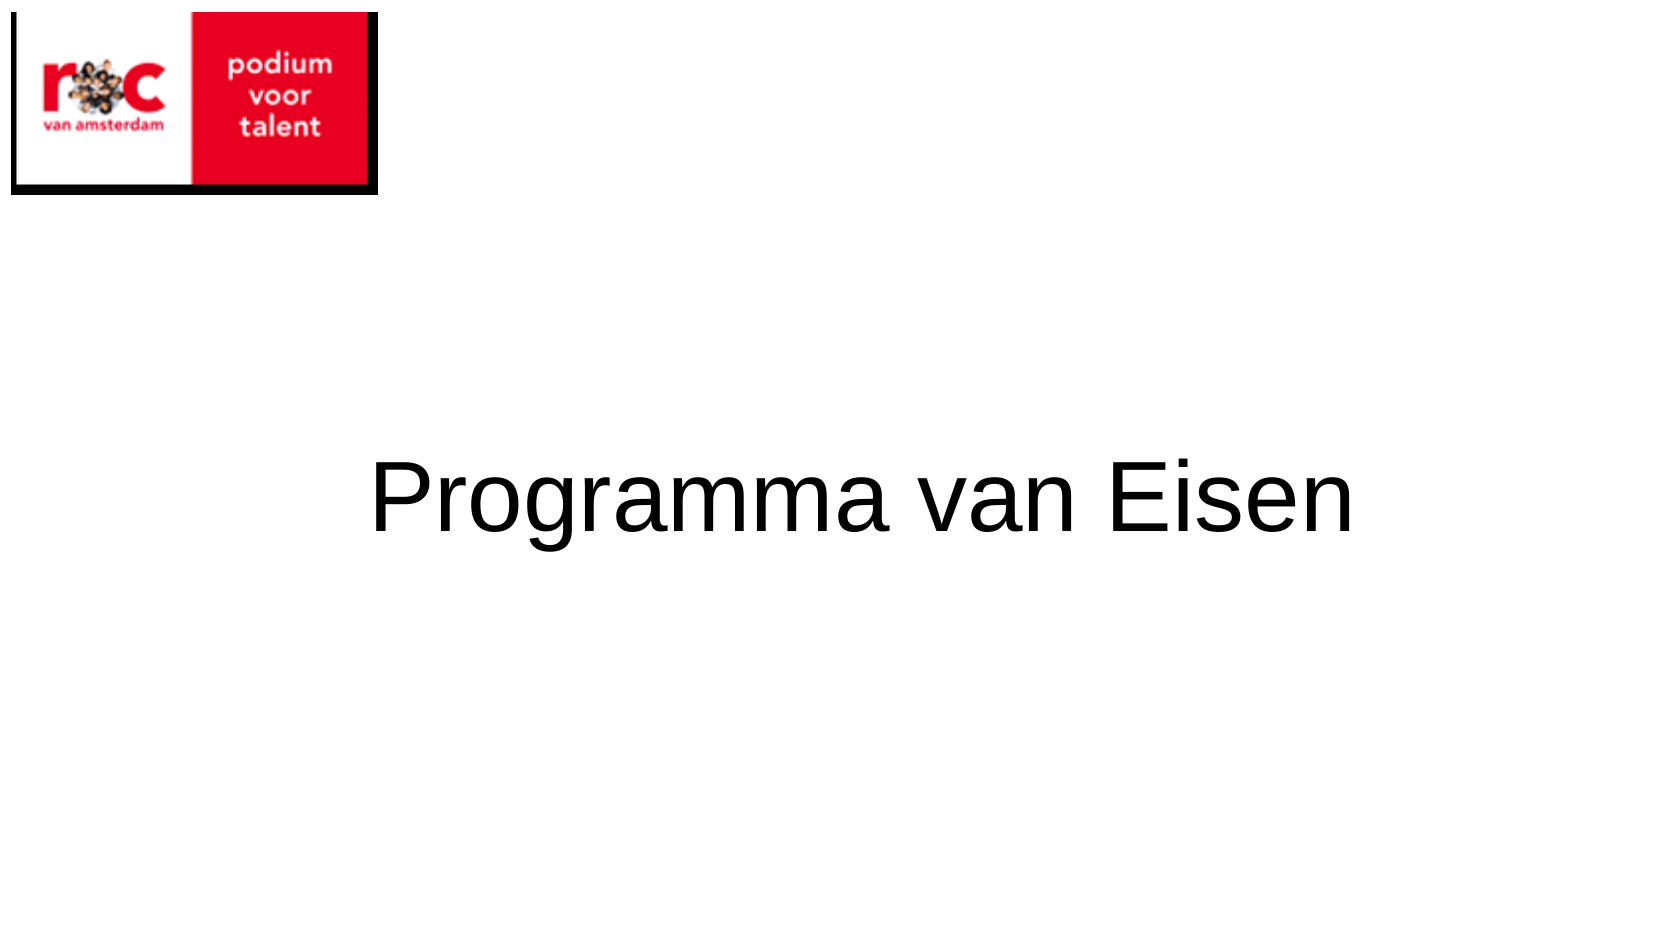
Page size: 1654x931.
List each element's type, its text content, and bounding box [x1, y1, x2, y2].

text_box Programma van Eisen [118, 413, 1607, 569]
picture [10, 12, 378, 196]
